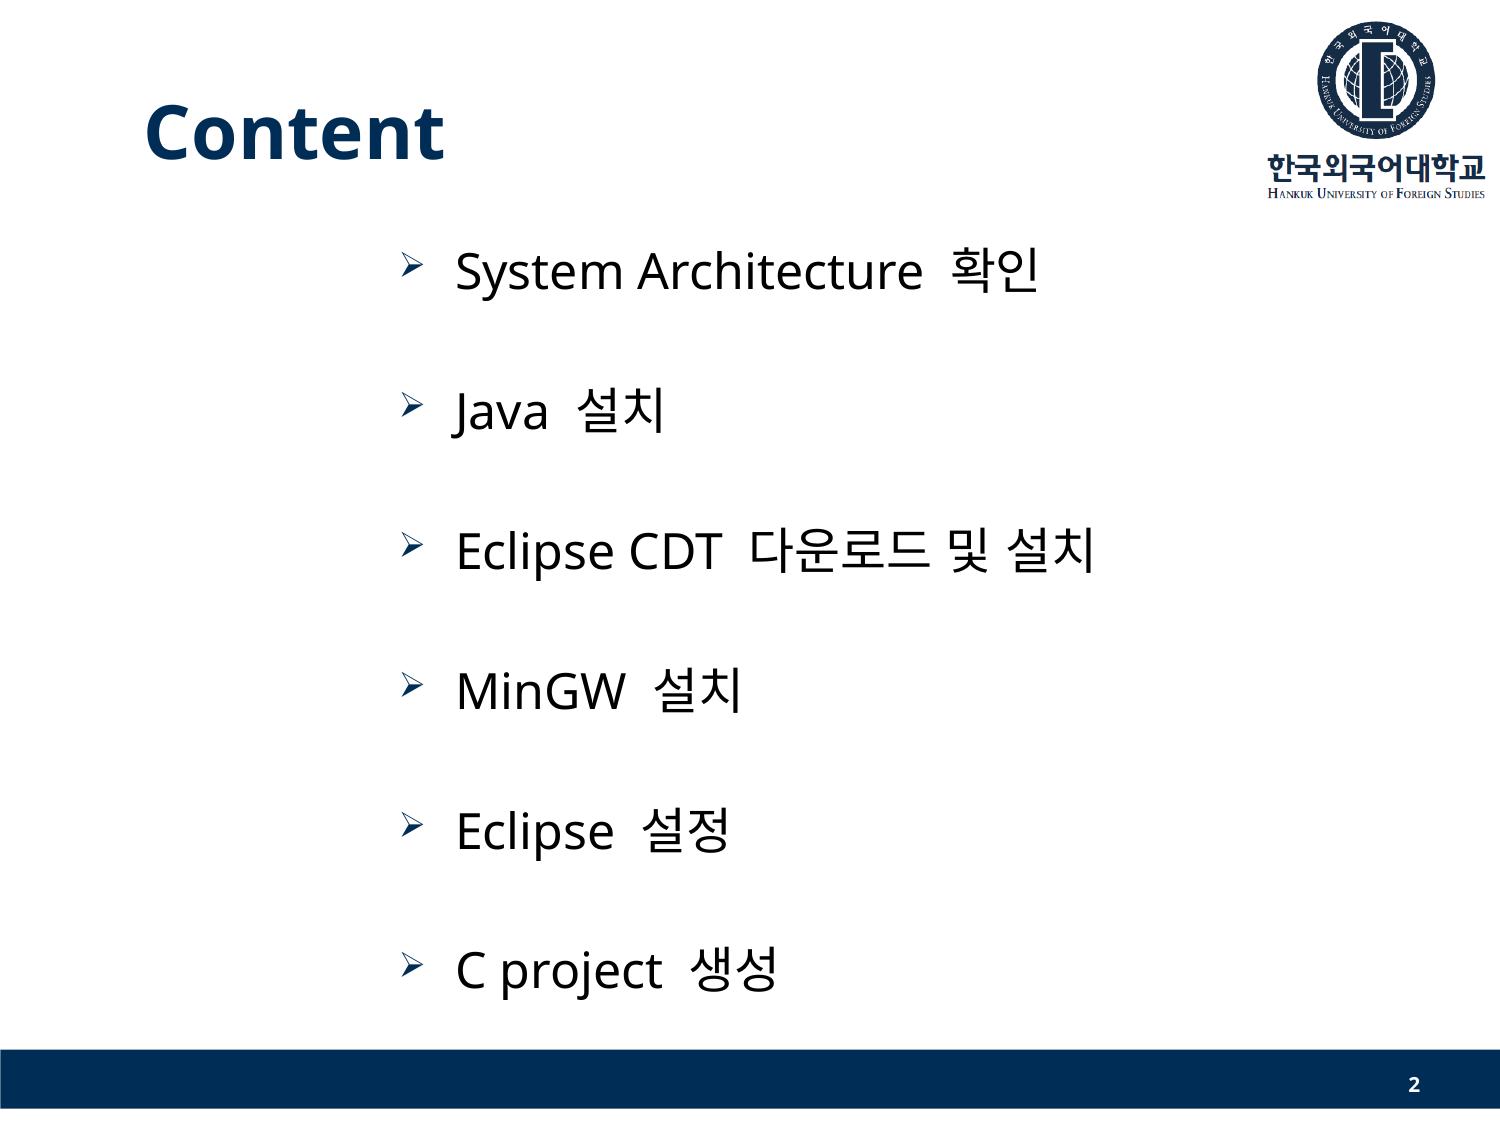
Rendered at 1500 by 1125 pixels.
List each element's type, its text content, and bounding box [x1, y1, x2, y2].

list System Architecture 확인 Java 설치 Eclipse CDT 다운로드 및 설치 MinGW 설치 Eclipse 설정 C project 생성 [383, 231, 1199, 1035]
slide_number 2 [1356, 1064, 1436, 1107]
title Content [128, 20, 1301, 183]
picture [1244, 0, 1500, 208]
